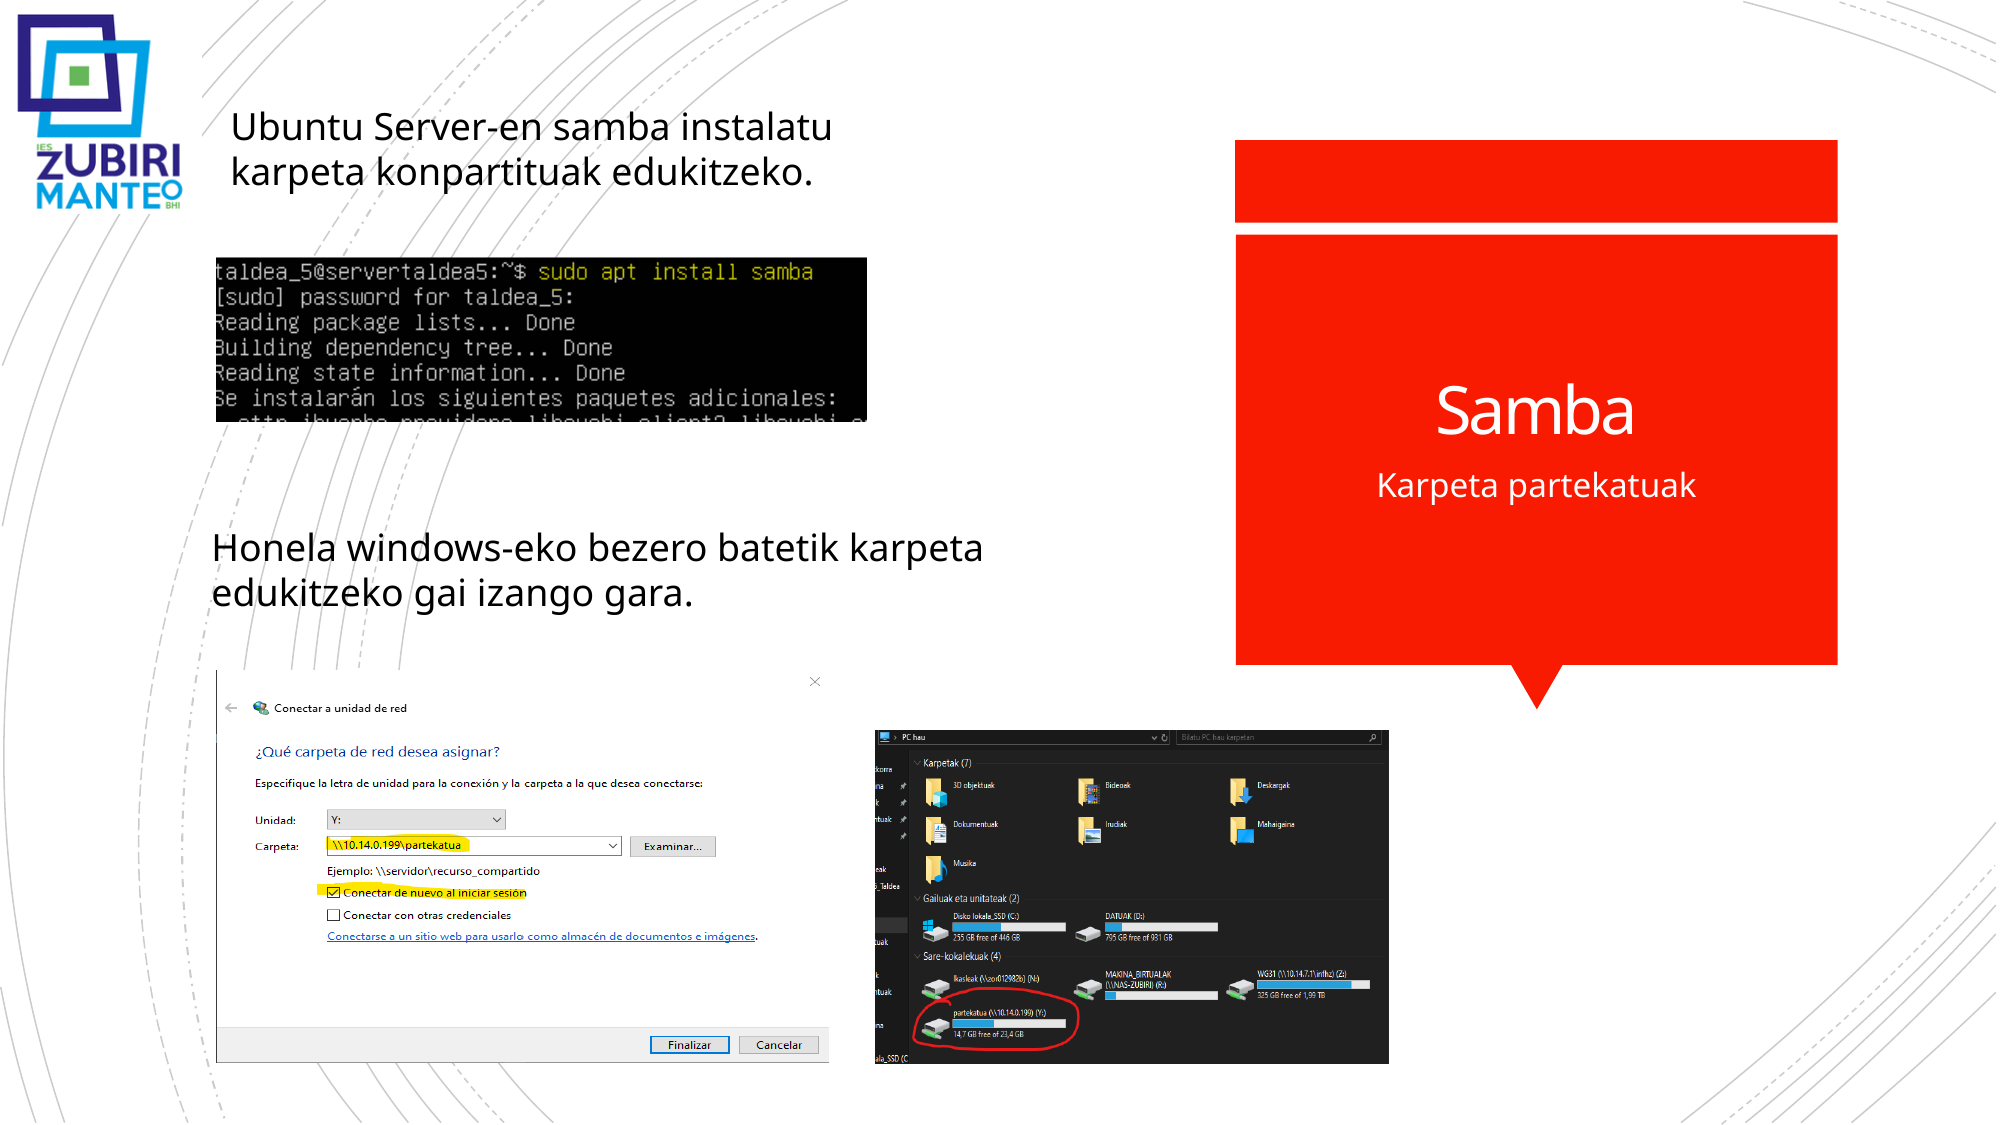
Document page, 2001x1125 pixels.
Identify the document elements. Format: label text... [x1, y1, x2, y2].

text_box Ubuntu Server-en samba instalatu karpeta konpartituak edukitzeko. [215, 96, 975, 201]
title Samba [1249, 247, 1824, 448]
picture [0, 12, 202, 214]
picture [874, 730, 1389, 1065]
picture [215, 253, 867, 422]
picture [216, 670, 830, 1063]
text_box Honela windows-eko bezero batetik karpeta edukitzeko gai izango gara. [196, 517, 1081, 622]
list Karpeta partekatuak [1249, 448, 1824, 518]
